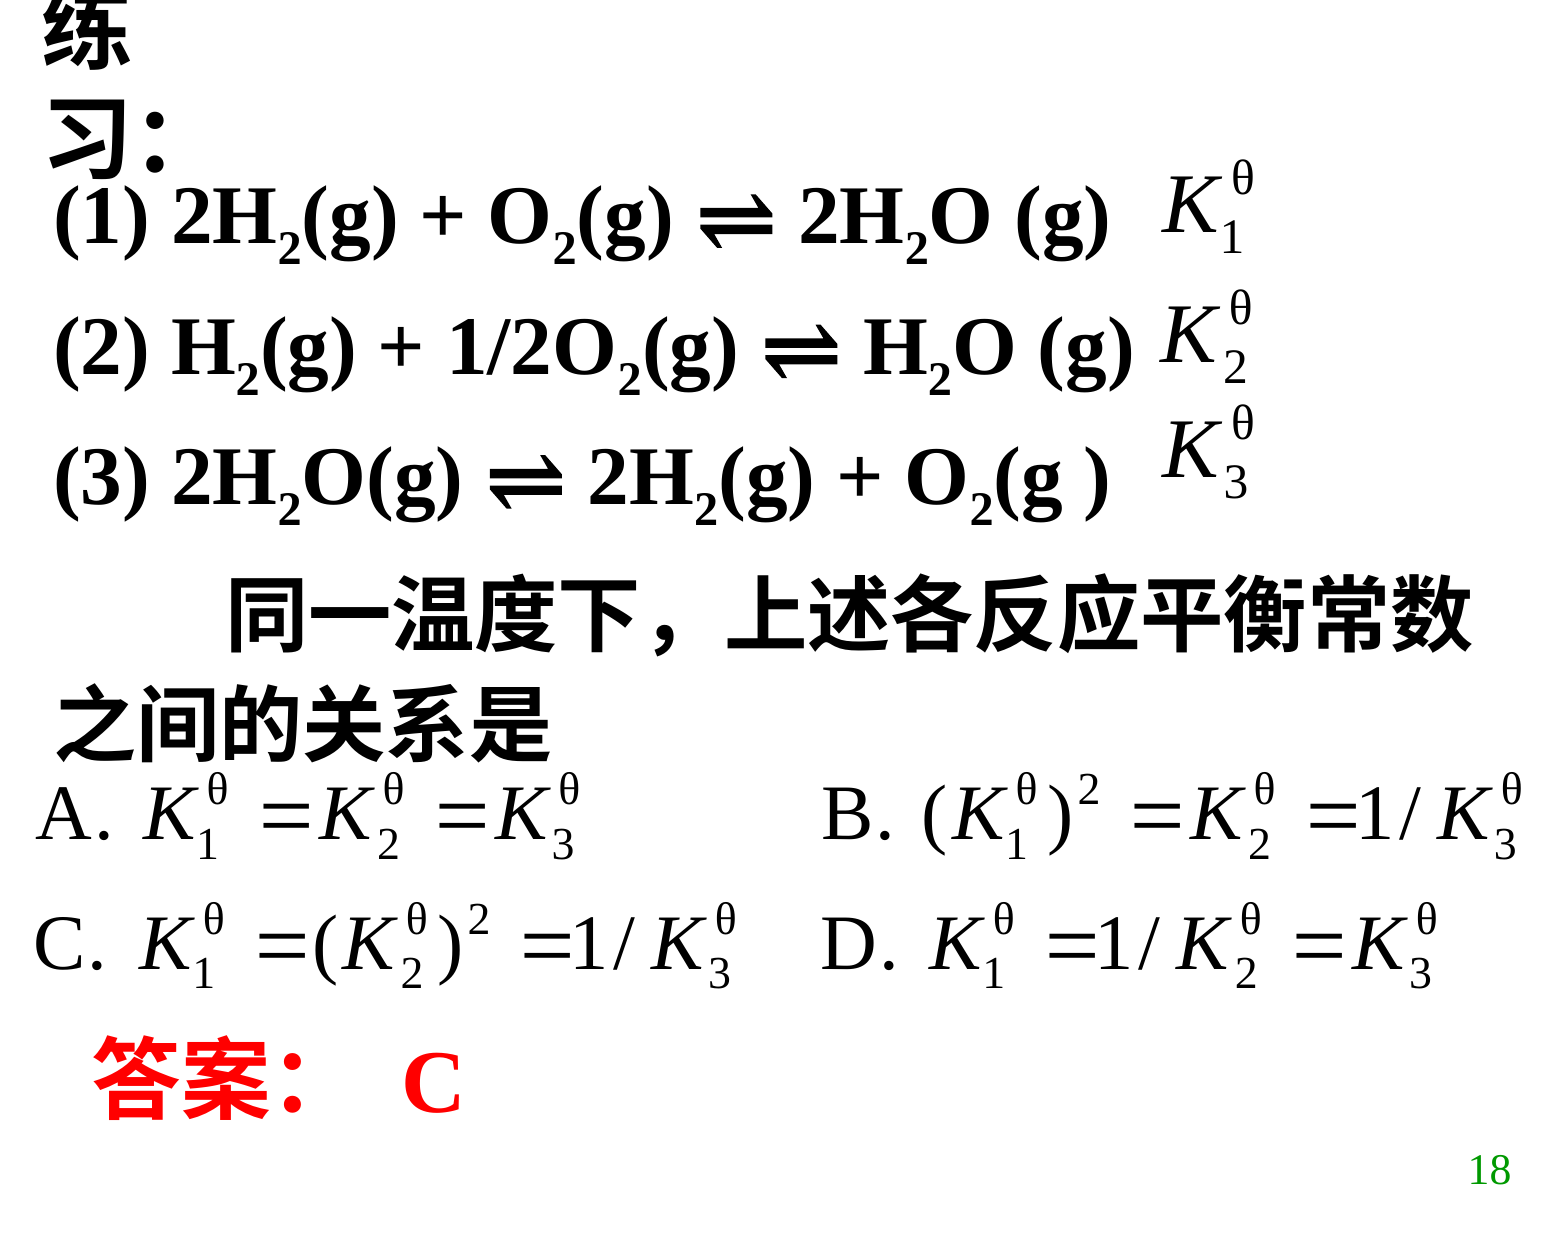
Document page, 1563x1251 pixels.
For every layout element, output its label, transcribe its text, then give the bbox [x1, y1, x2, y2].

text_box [1147, 385, 1268, 520]
footer 18 [1430, 1132, 1549, 1217]
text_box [1147, 140, 1268, 268]
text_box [23, 754, 1538, 1004]
text_box 答案： C [60, 1014, 498, 1139]
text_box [1145, 270, 1266, 398]
list 2H2(g) + O2(g) ⇌ 2H2O (g) H2(g) + 1/2O2(g) ⇌ H2O (g) 2H2O(g) ⇌ 2H2(g) + O2(g ) 同一温度下，上述各反应平衡常数之间的关系是 [36, 152, 1526, 744]
title 练习： [25, 0, 333, 161]
